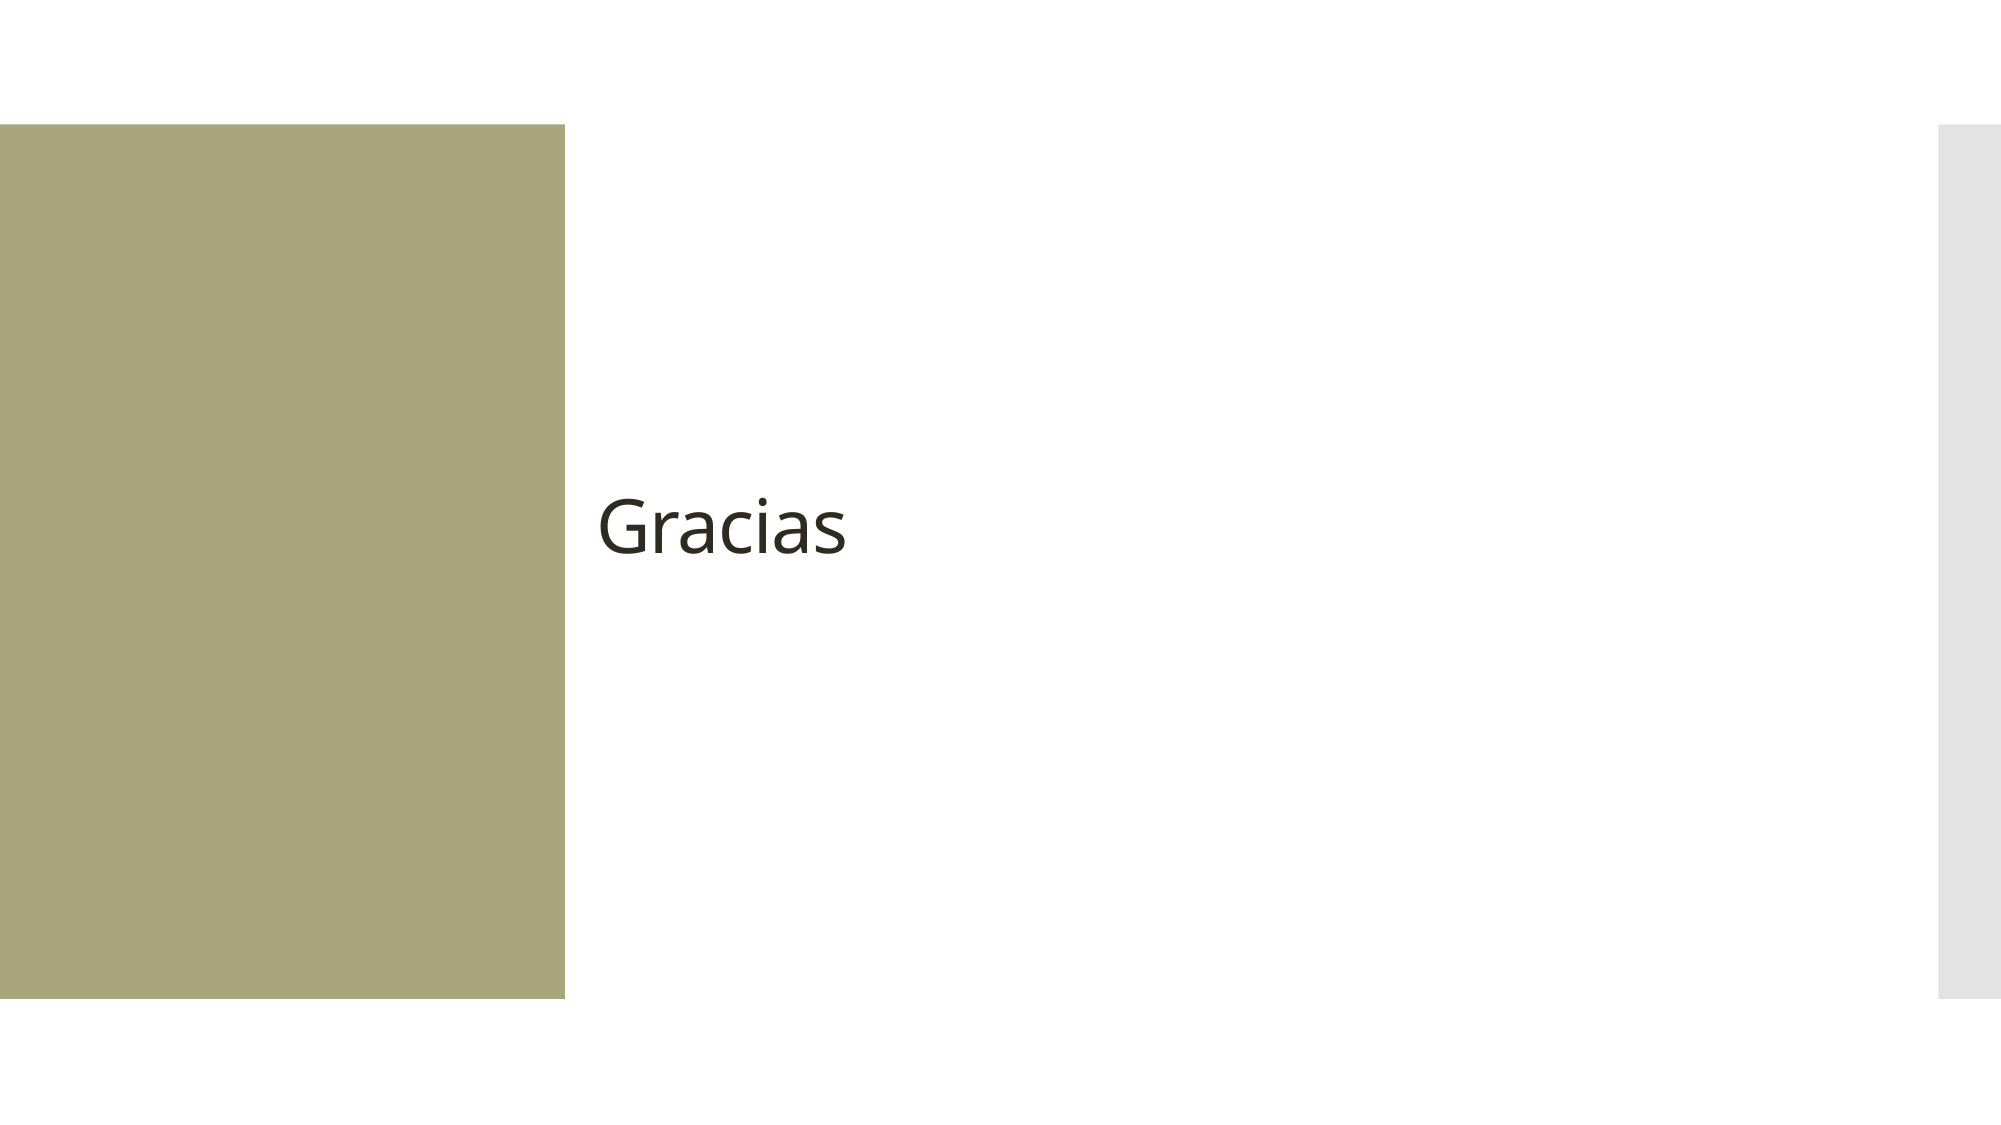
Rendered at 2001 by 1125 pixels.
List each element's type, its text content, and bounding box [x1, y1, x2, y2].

title Gracias [581, 152, 1065, 907]
